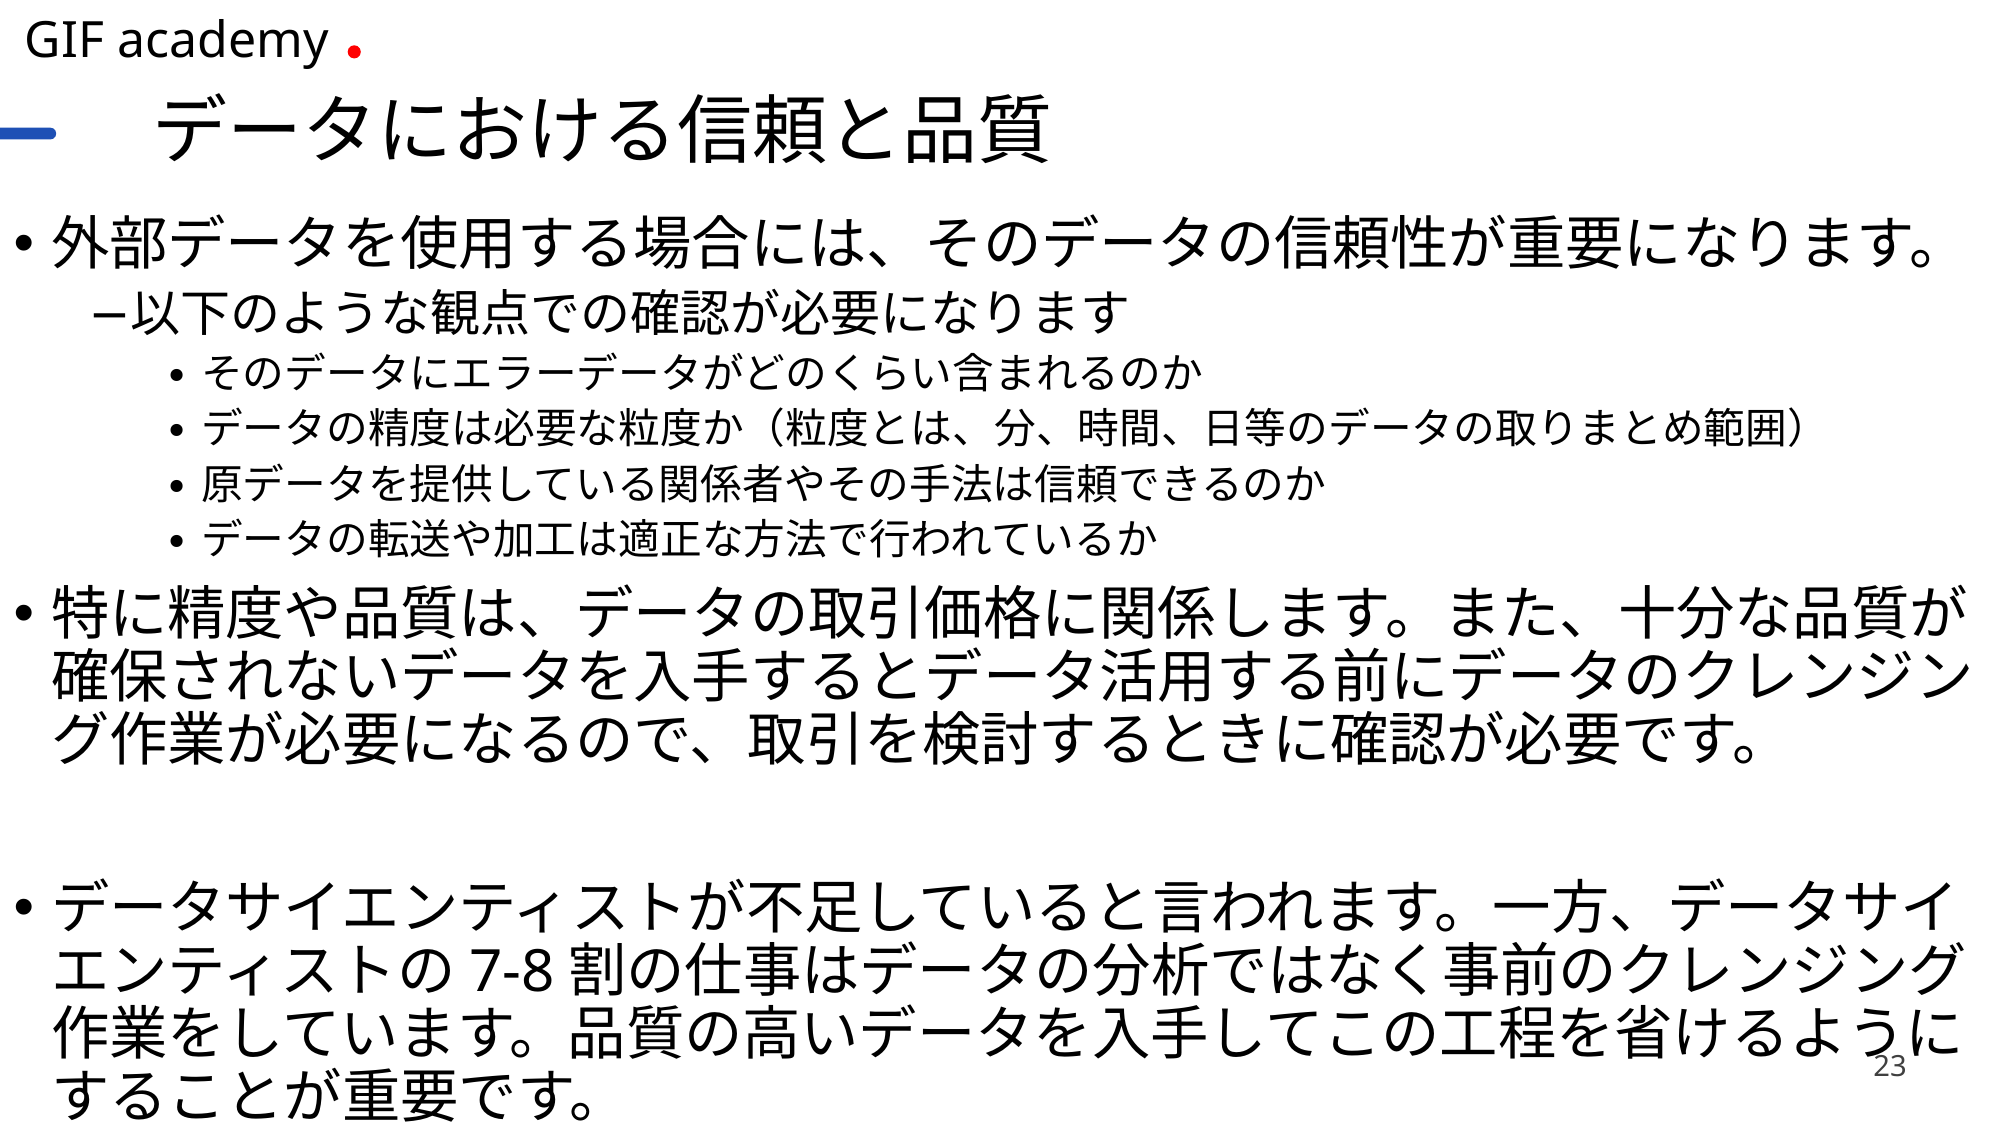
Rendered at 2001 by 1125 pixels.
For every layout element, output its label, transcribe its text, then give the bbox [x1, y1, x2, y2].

slide_number 23 [1471, 1036, 1922, 1097]
list 外部データを使用する場合には、そのデータの信頼性が重要になります。 以下のような観点での確認が必要になります そのデータにエラーデータがどのくらい含まれるのか データの精度は必要な粒度か（粒度とは、分、時間、日等のデータの取りまとめ範囲） 原データを提供している関係者やその手法は信頼できるのか データの転送や加工は適正な方法で行われているか 特に精度や品質は、データの取引価格に関係します。また、十分な品質が確保されないデータを入手するとデータ活用する前にデータのクレンジング作業が必要になるので、取引を検討するときに確認が必要です。 データサイエンティストが不足していると言われます。一方、データサイエンティストの7-8割の仕事はデータの分析ではなく事前のクレンジング作業をしています。品質の高いデータを入手してこの工程を省けるようにすることが重要です。 [0, 207, 1999, 998]
title データにおける信頼と品質 [137, 85, 1863, 183]
